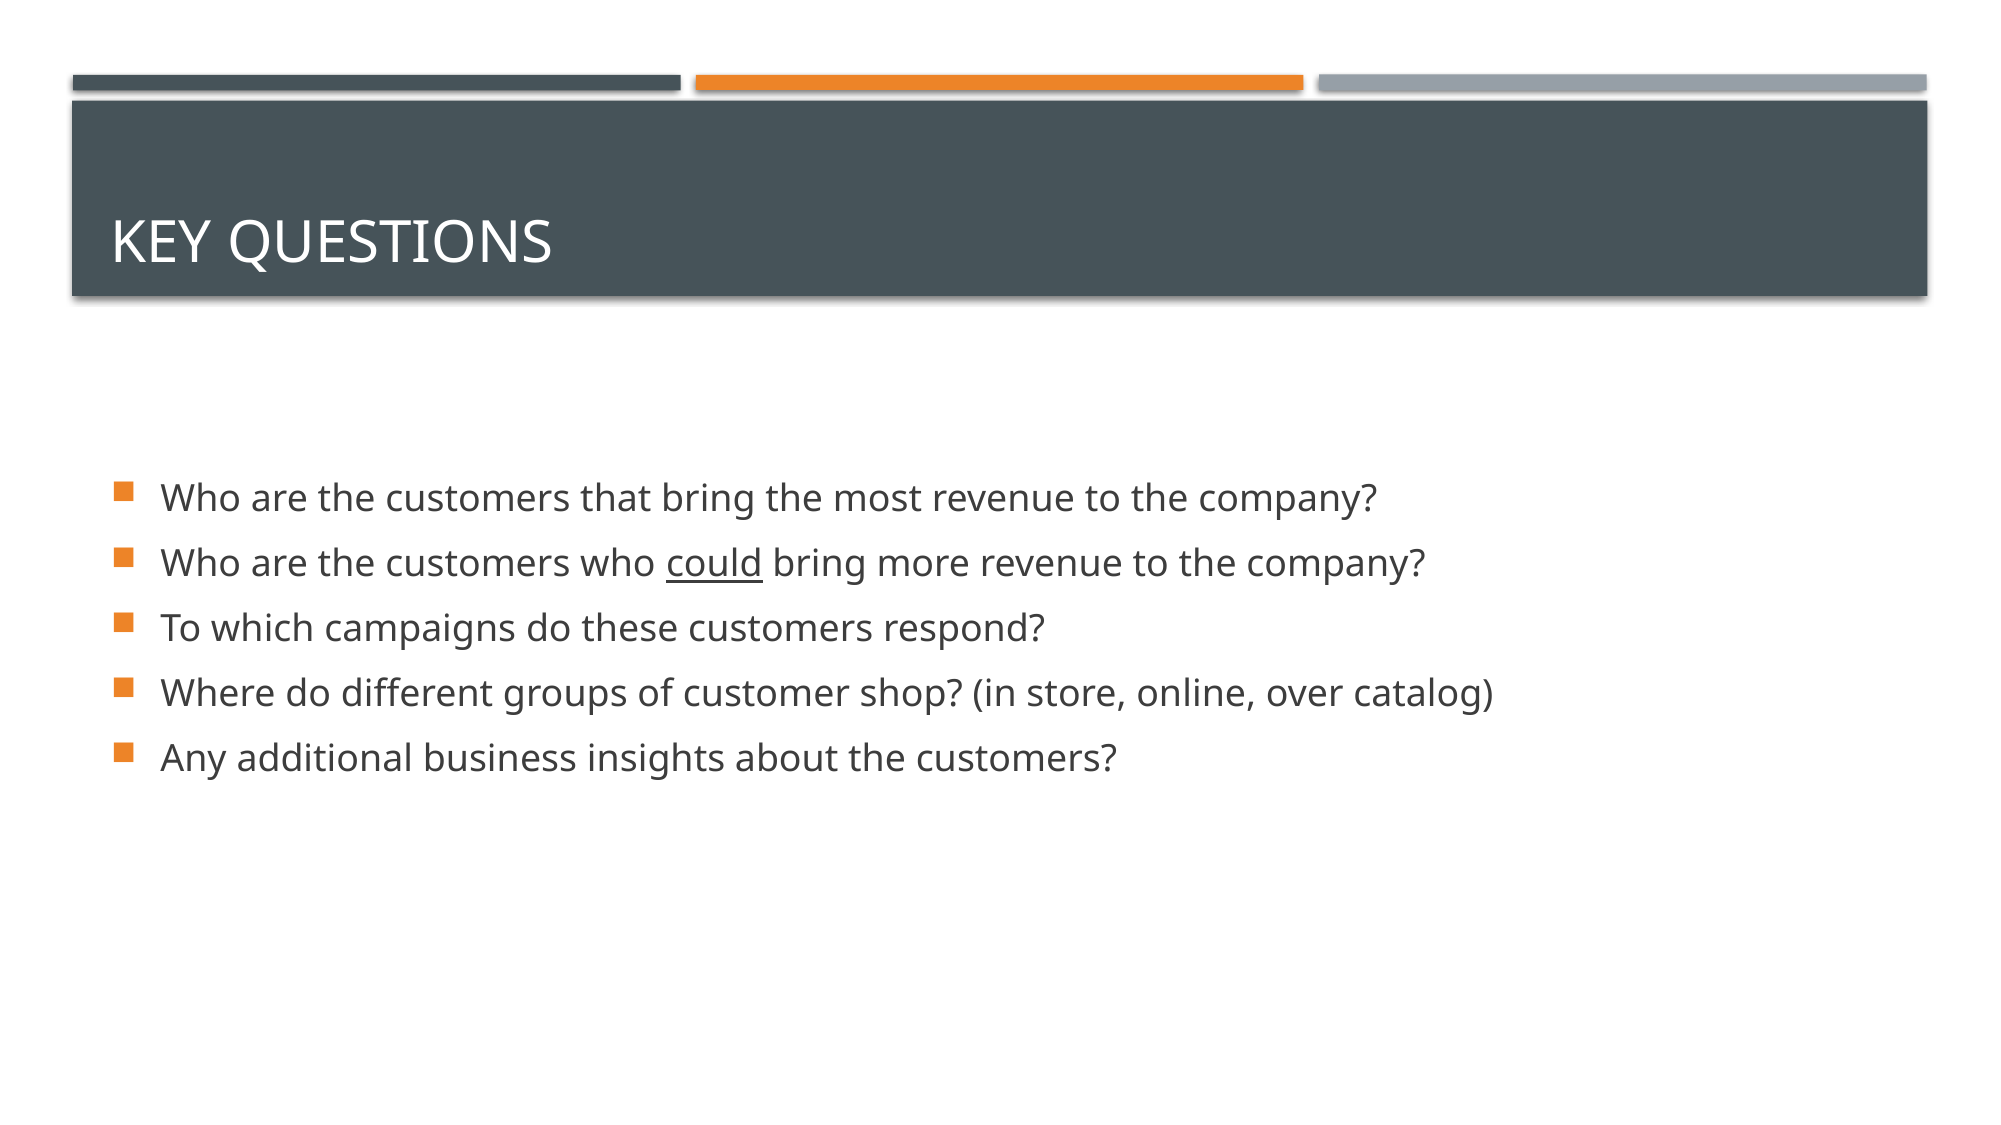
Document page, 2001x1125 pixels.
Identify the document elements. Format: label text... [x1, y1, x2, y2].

list Who are the customers that bring the most revenue to the company? Who are the customers who could bring more revenue to the company? To which campaigns do these customers respond? Where do different groups of customer shop? (in store, online, over catalog) Any additional business insights about the customers? [95, 357, 1905, 962]
title Key questions [95, 115, 1905, 282]
